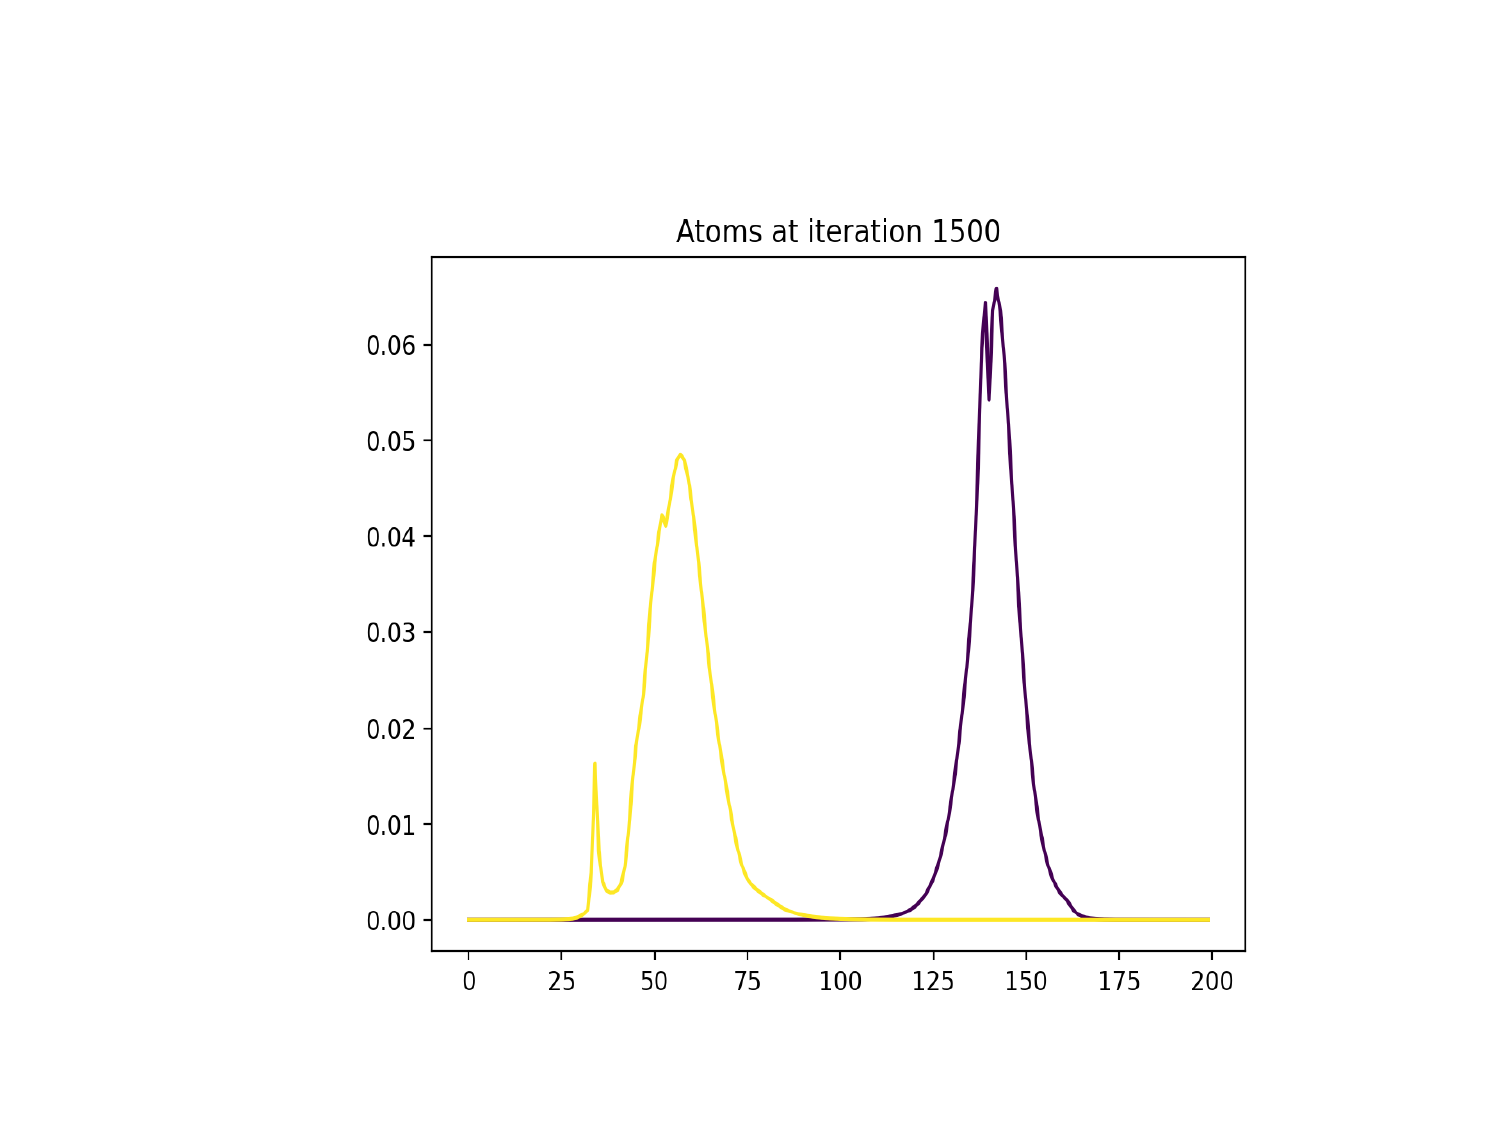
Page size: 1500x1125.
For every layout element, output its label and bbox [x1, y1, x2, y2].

picture [299, 149, 1351, 1051]
